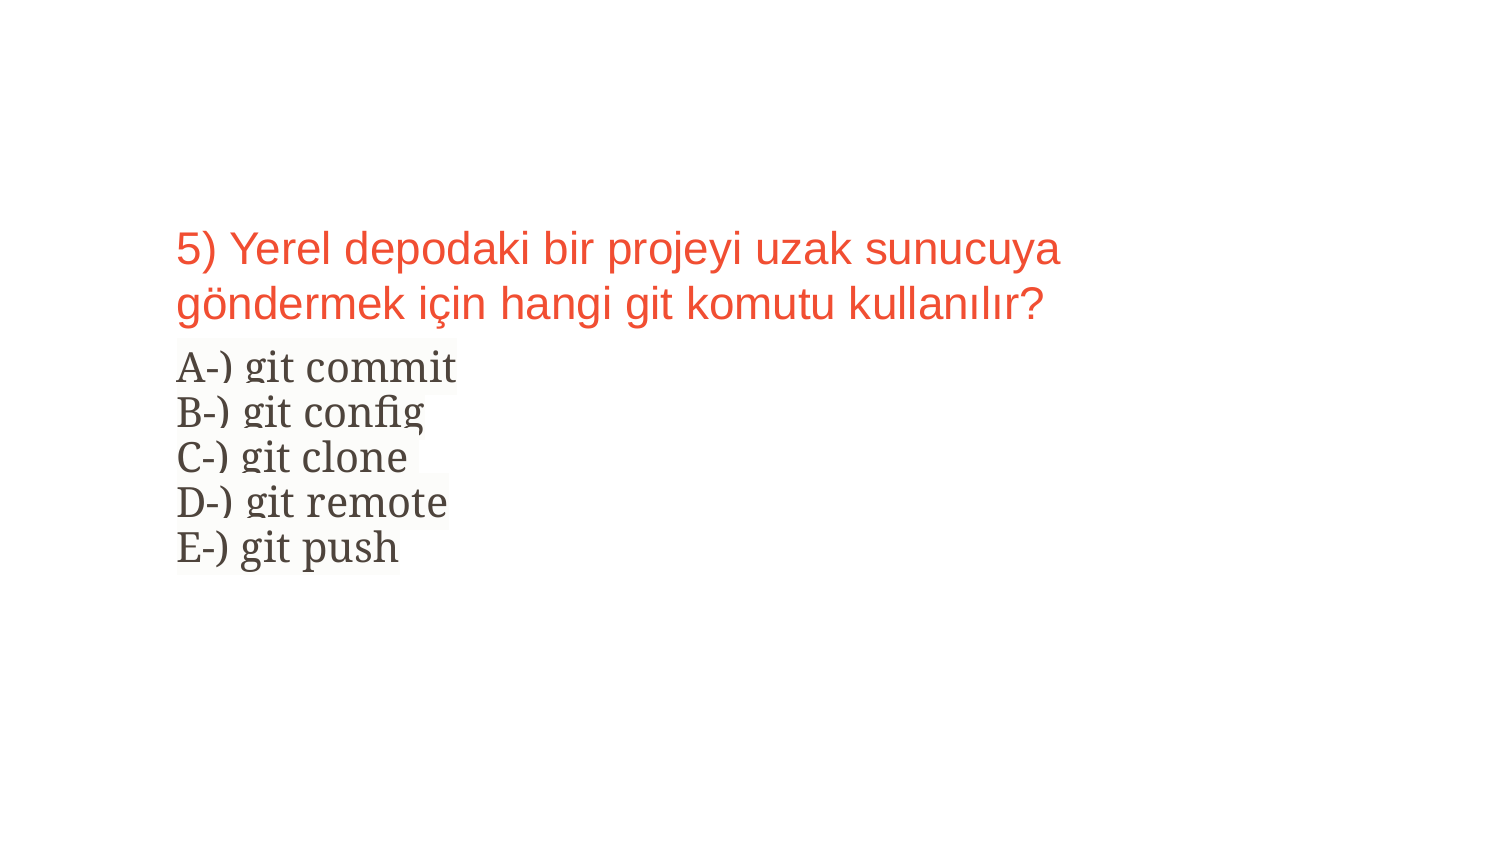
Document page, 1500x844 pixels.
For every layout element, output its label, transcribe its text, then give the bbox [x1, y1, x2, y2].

list A-) git commit B-) git config C-) git clone D-) git remote E-) git push [161, 331, 1339, 659]
text_box 5) Yerel depodaki bir projeyi uzak sunucuya göndermek için hangi git komutu kullanılır? [161, 203, 1213, 331]
